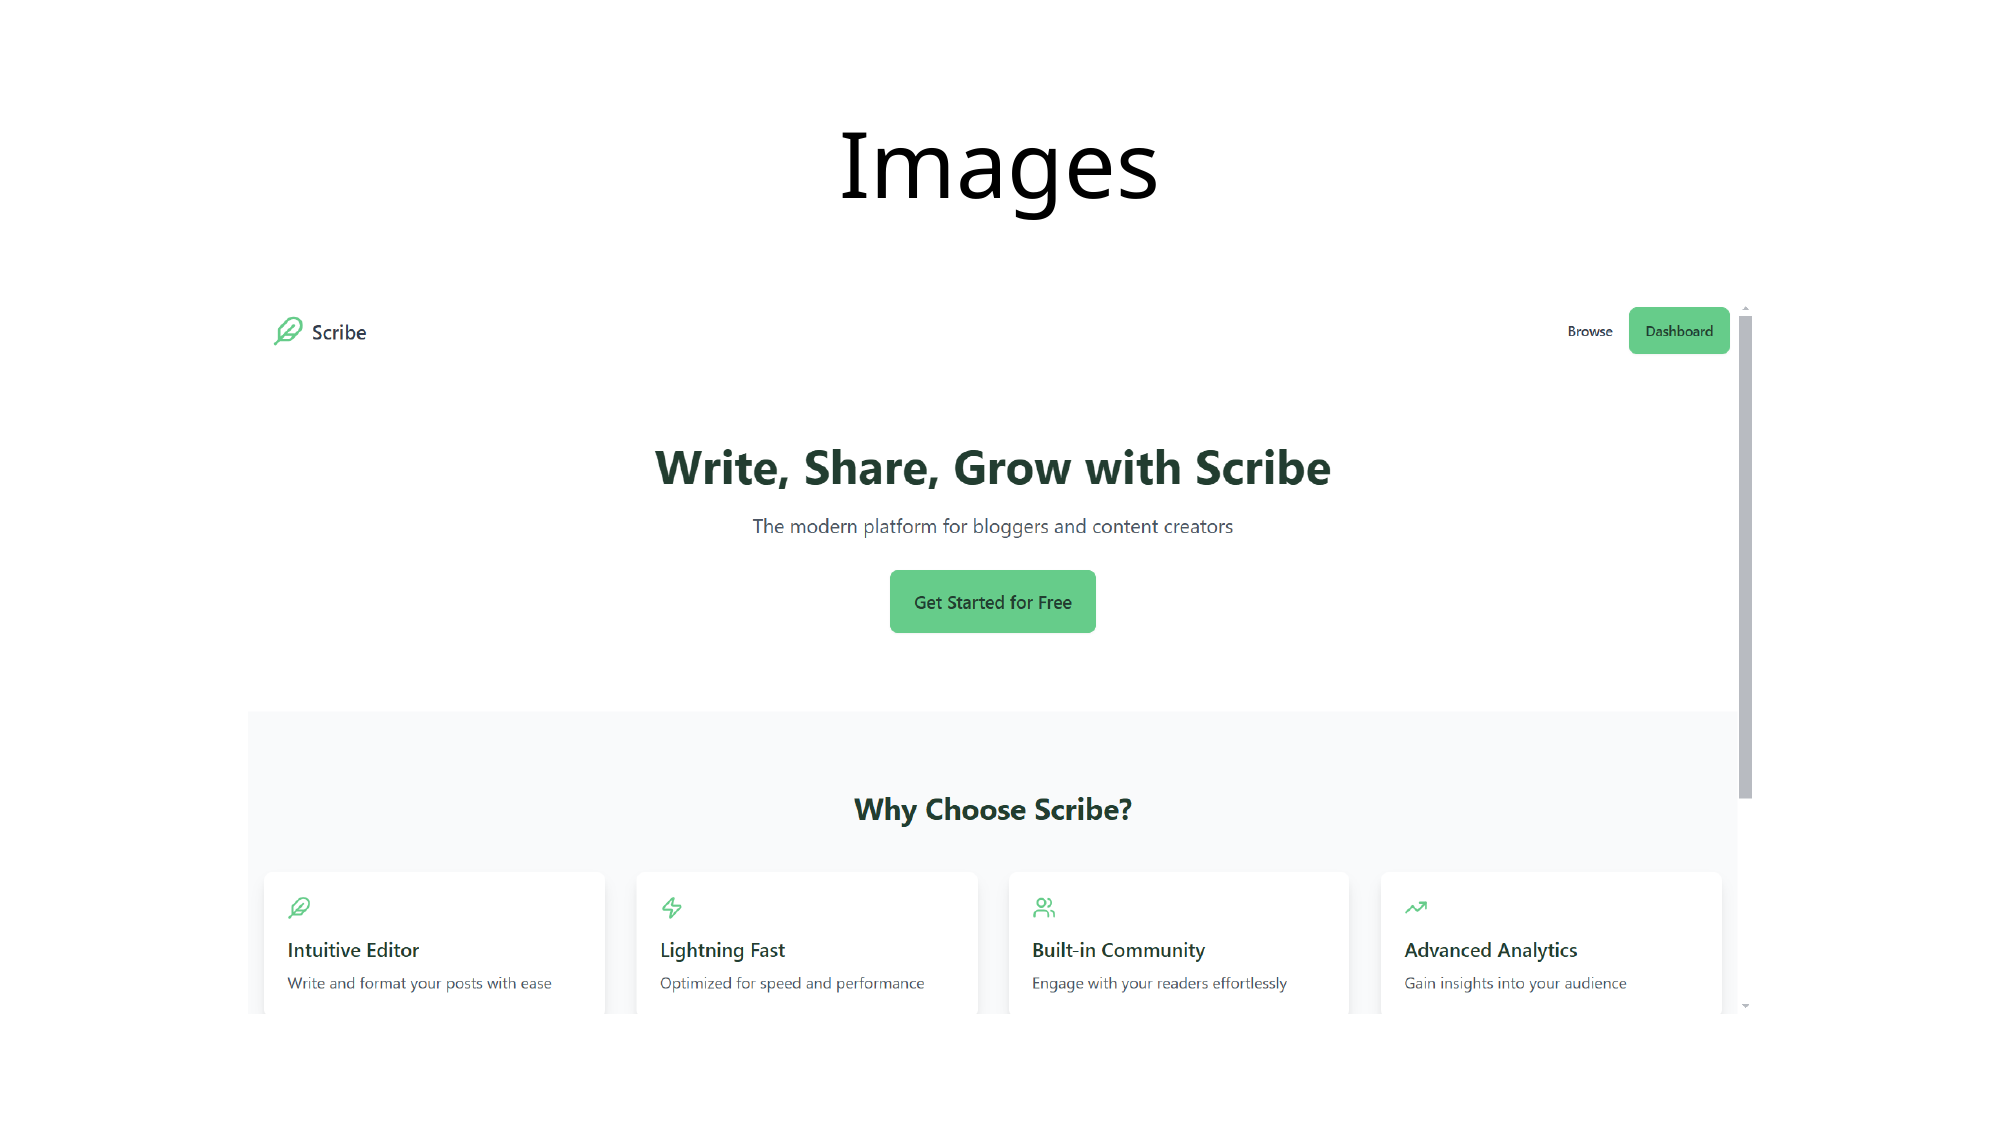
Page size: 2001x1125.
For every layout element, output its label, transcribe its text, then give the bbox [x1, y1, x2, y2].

title Images [137, 59, 1863, 278]
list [247, 298, 1752, 1014]
